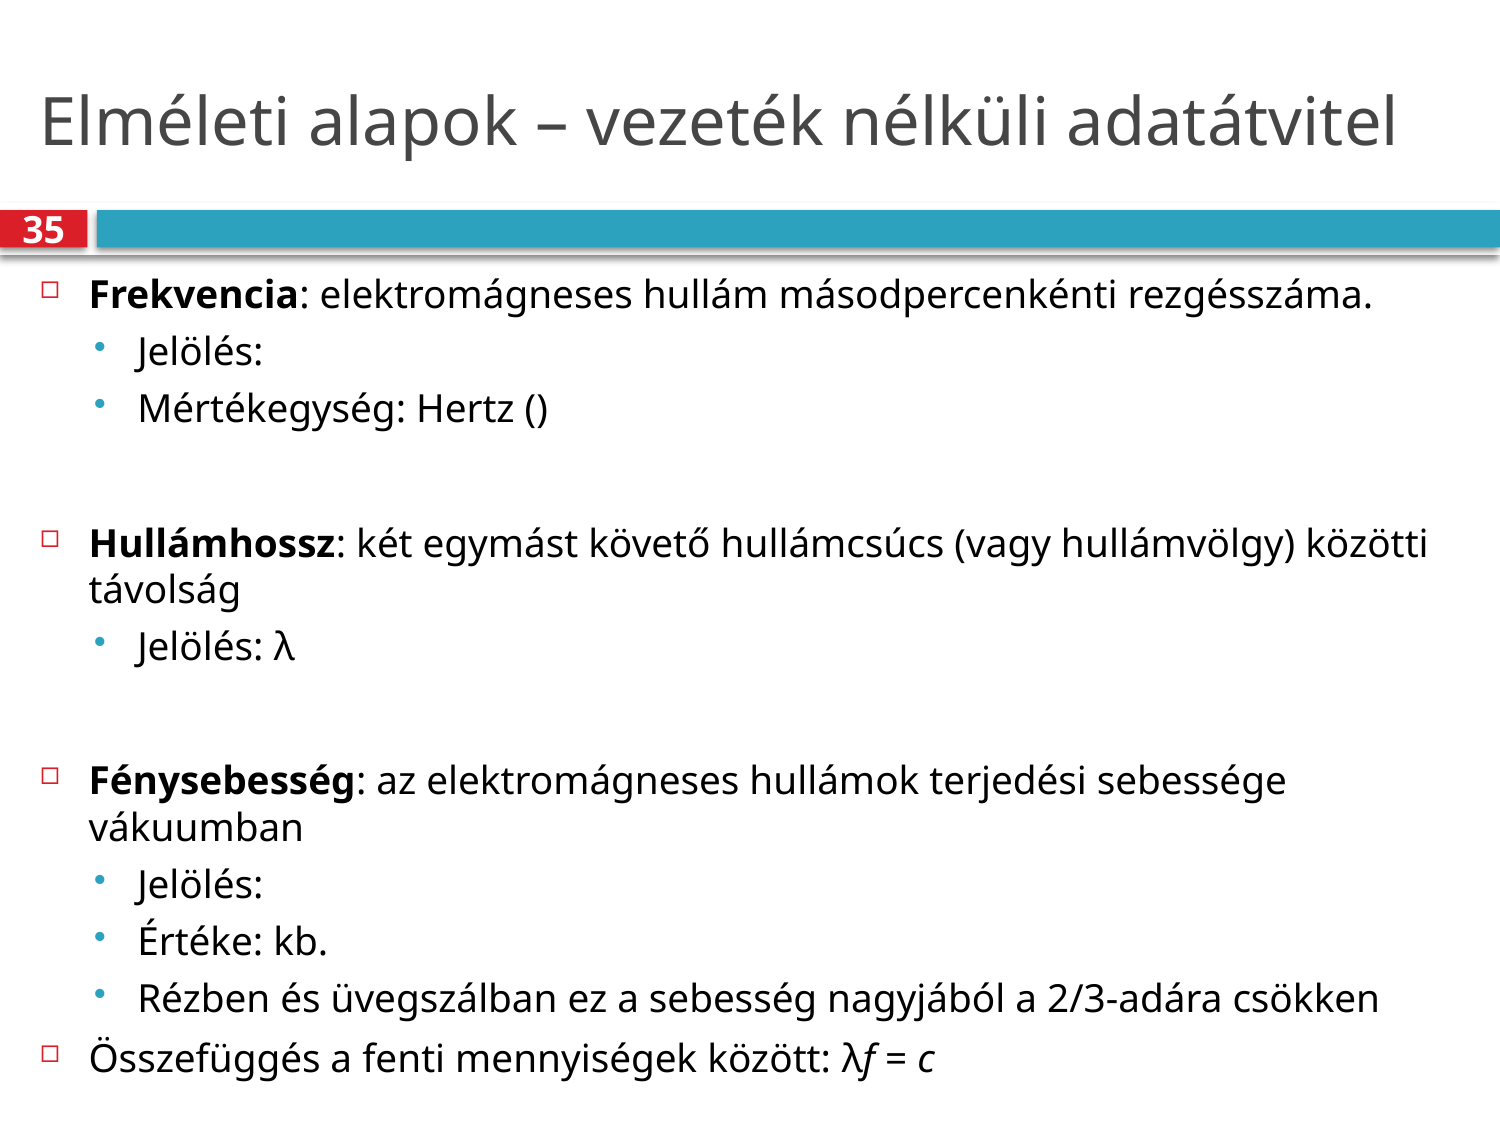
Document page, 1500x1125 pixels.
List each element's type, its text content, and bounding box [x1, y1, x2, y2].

slide_number 35 [0, 206, 88, 257]
title Elméleti alapok – vezeték nélküli adatátvitel [24, 37, 1475, 200]
